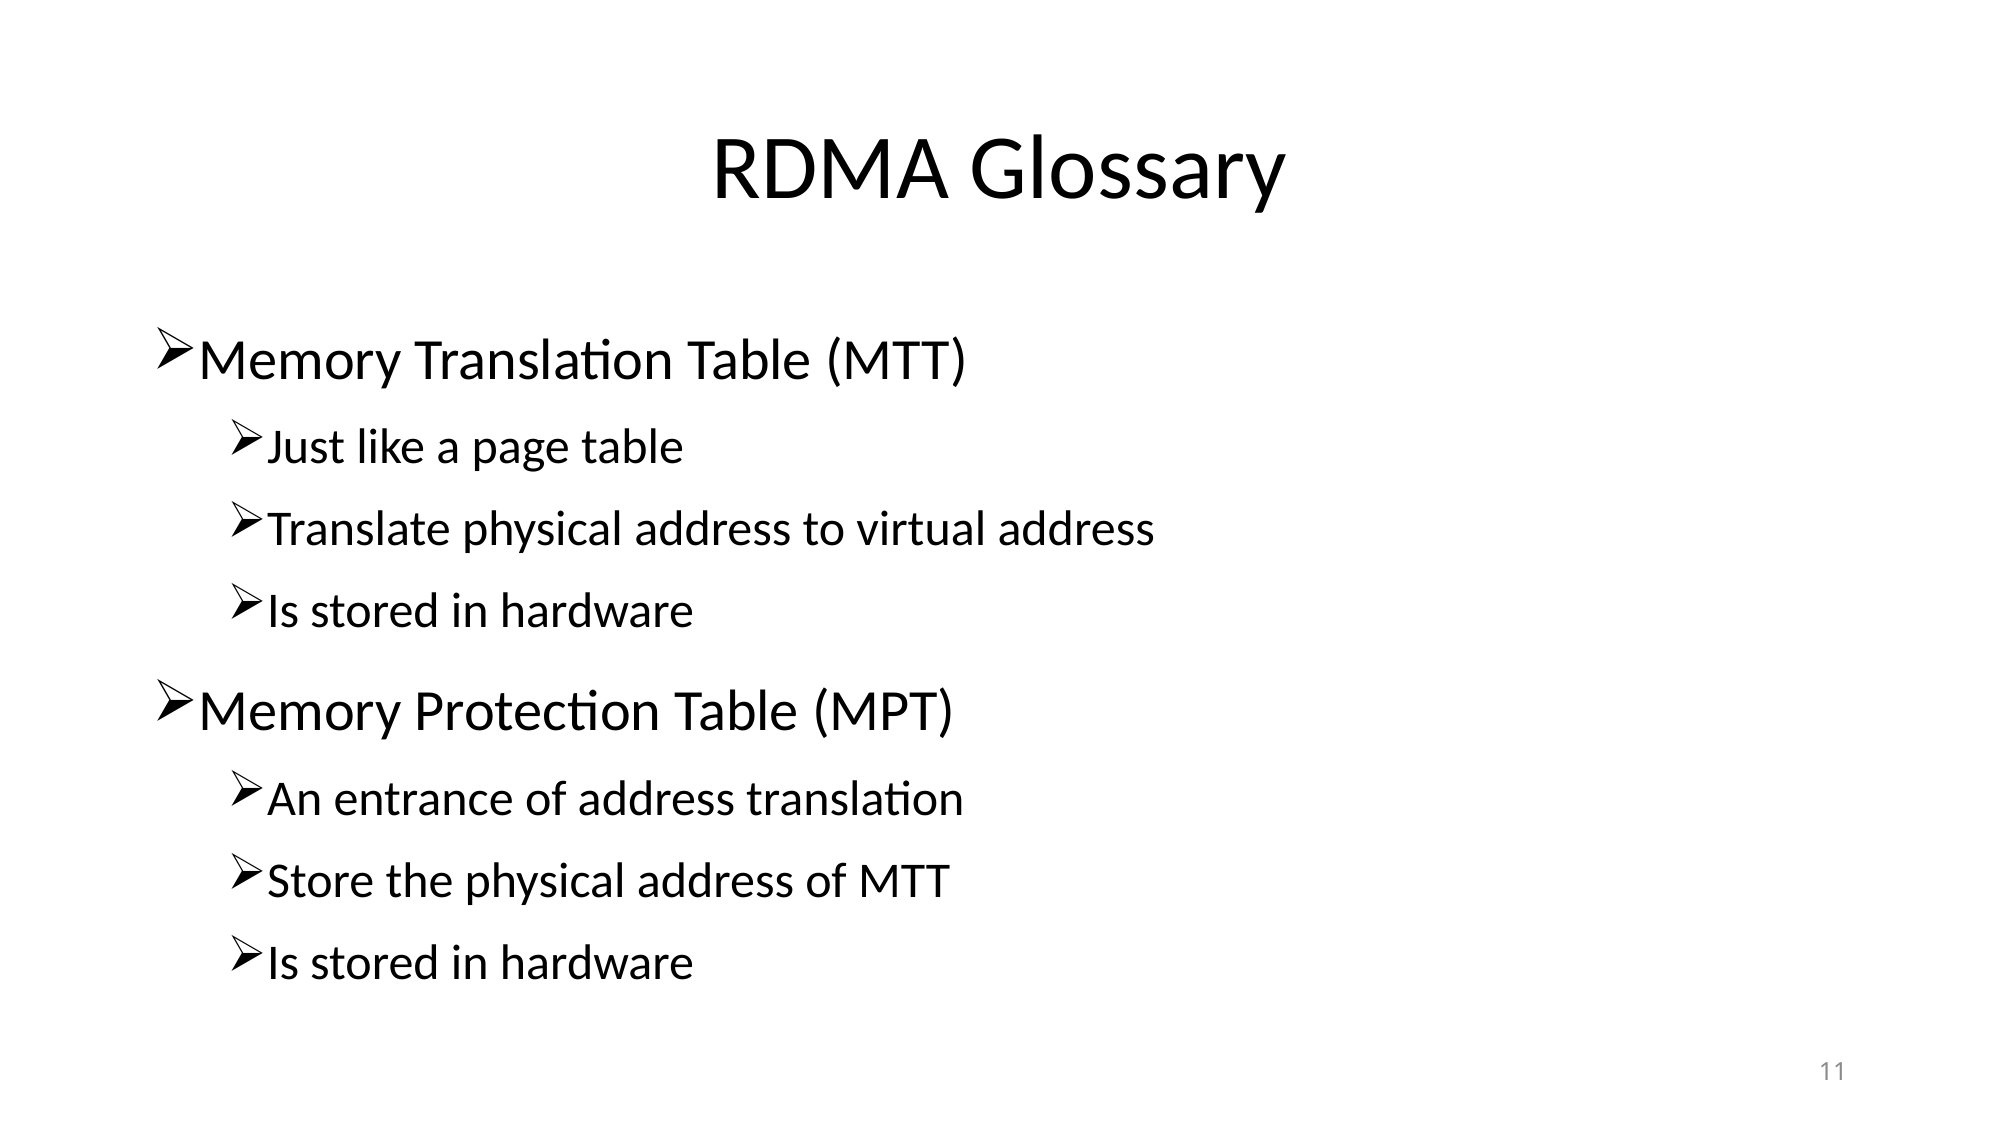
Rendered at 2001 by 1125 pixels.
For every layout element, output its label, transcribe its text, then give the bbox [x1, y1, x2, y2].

title RDMA Glossary [137, 59, 1863, 278]
list Memory Translation Table (MTT) Just like a page table Translate physical address to virtual address Is stored in hardware Memory Protection Table (MPT) An entrance of address translation Store the physical address of MTT Is stored in hardware [137, 299, 1863, 1014]
slide_number 11 [1412, 1042, 1863, 1103]
